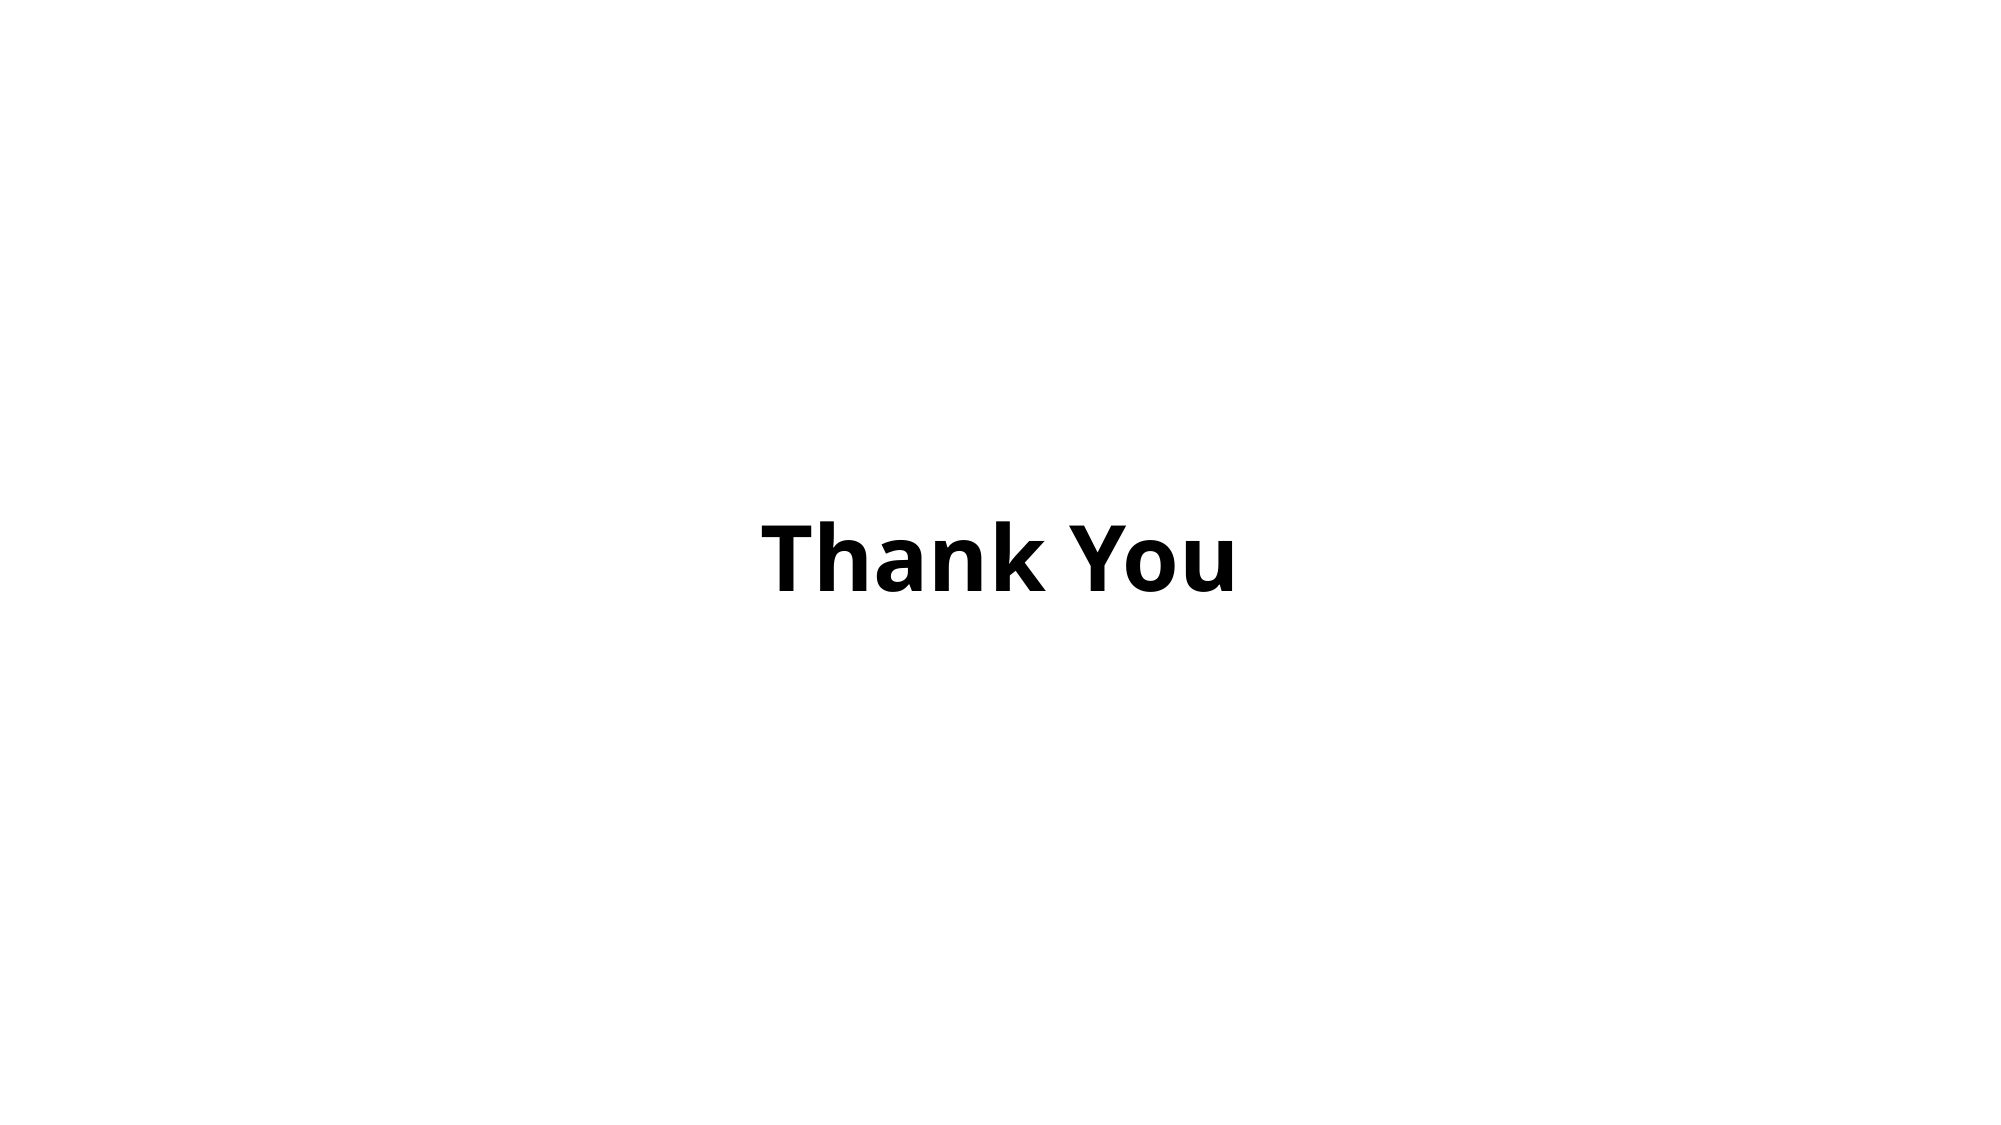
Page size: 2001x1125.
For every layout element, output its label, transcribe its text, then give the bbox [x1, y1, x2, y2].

title Thank You [137, 452, 1863, 671]
